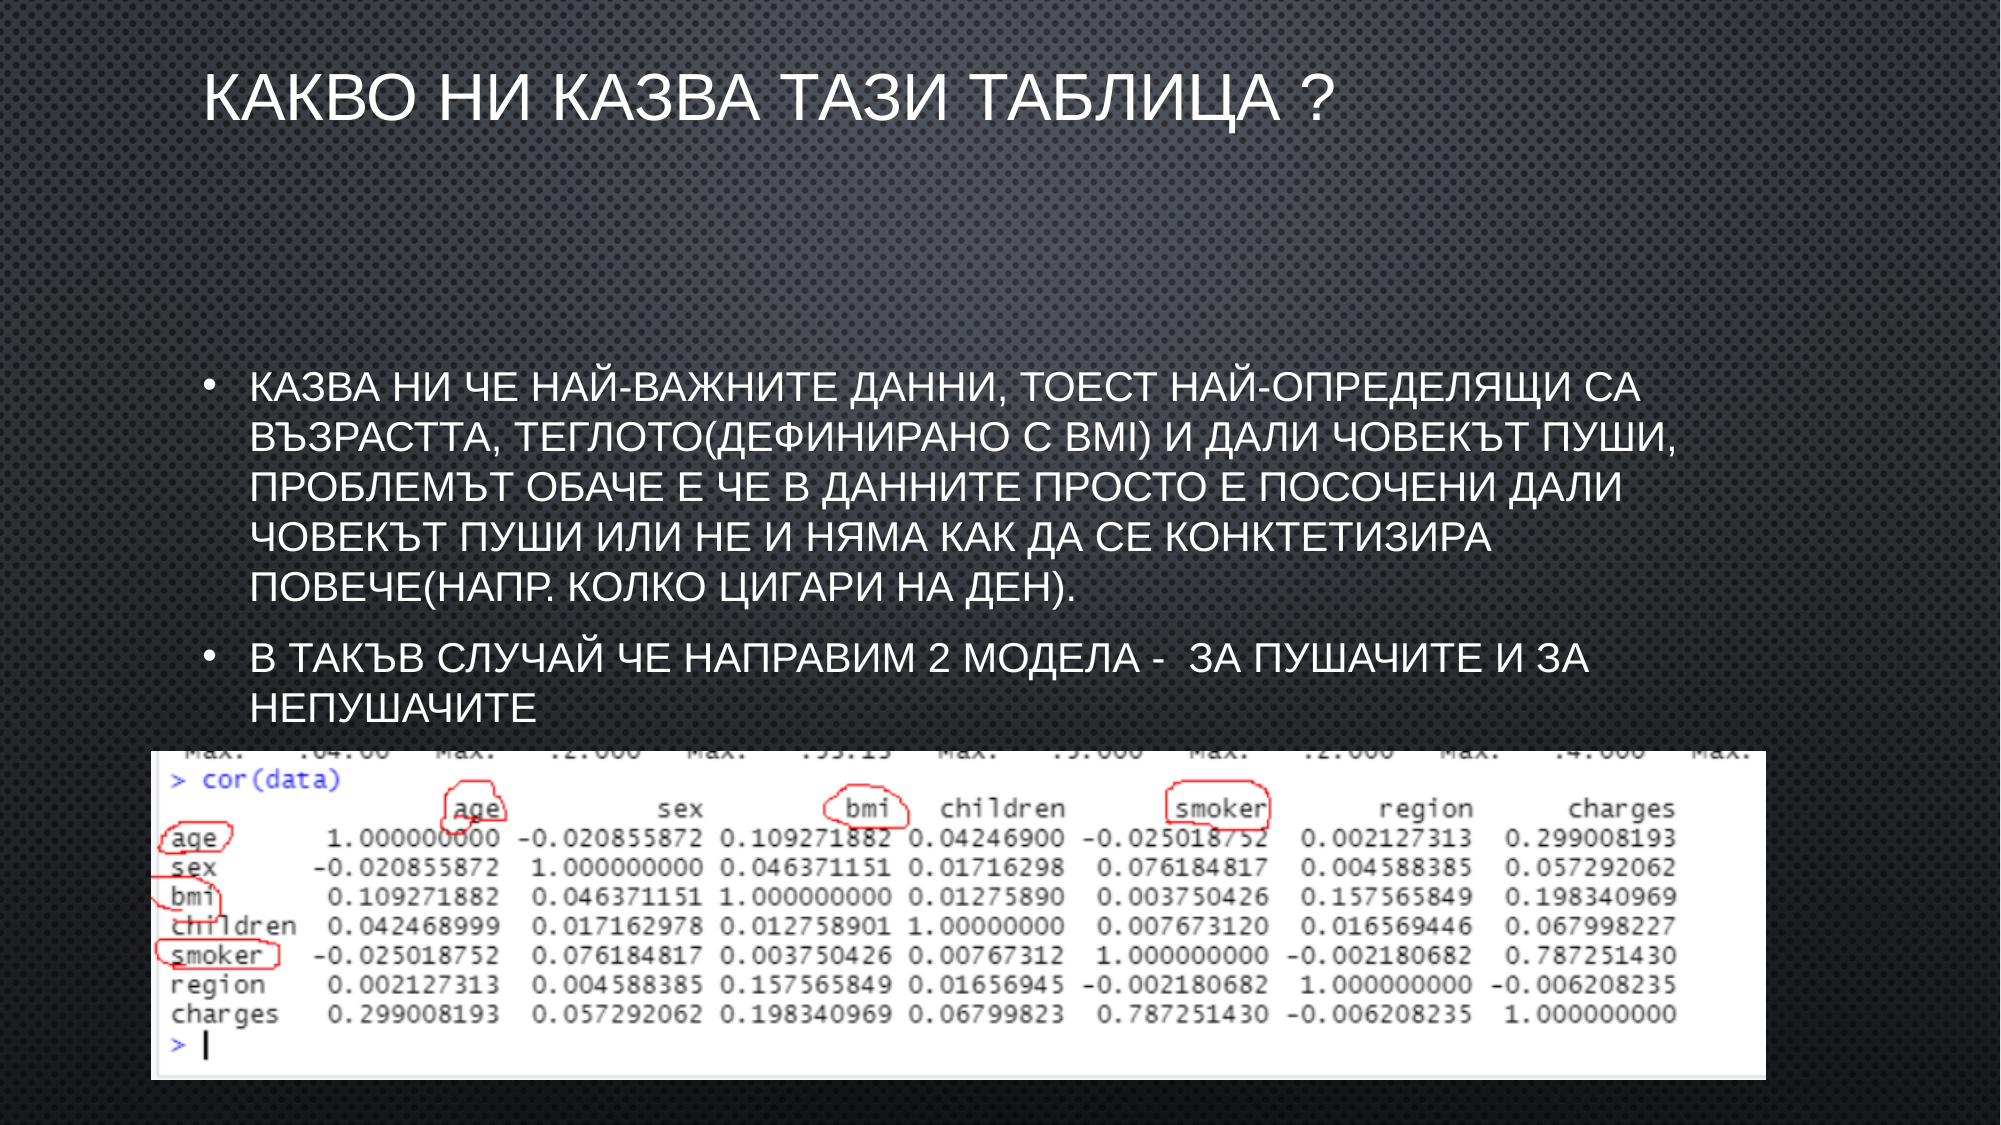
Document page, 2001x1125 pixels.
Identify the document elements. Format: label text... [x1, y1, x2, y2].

title Какво ни казва тази таблица ? [187, 0, 1813, 189]
picture [151, 751, 1766, 1080]
list Казва ни че най-важните данни, тоест най-определящи са възрастта, теглото(дефинирано с BMI) и дали човекът пуши, проблемът обаче е че в данните просто е посочени дали човекът пуши или не и няма как да се конктетизира повече(напр. Колко цигари на ден). В такъв случай че направим 2 модела - за пушачите и за непушачите [187, 288, 1813, 802]
